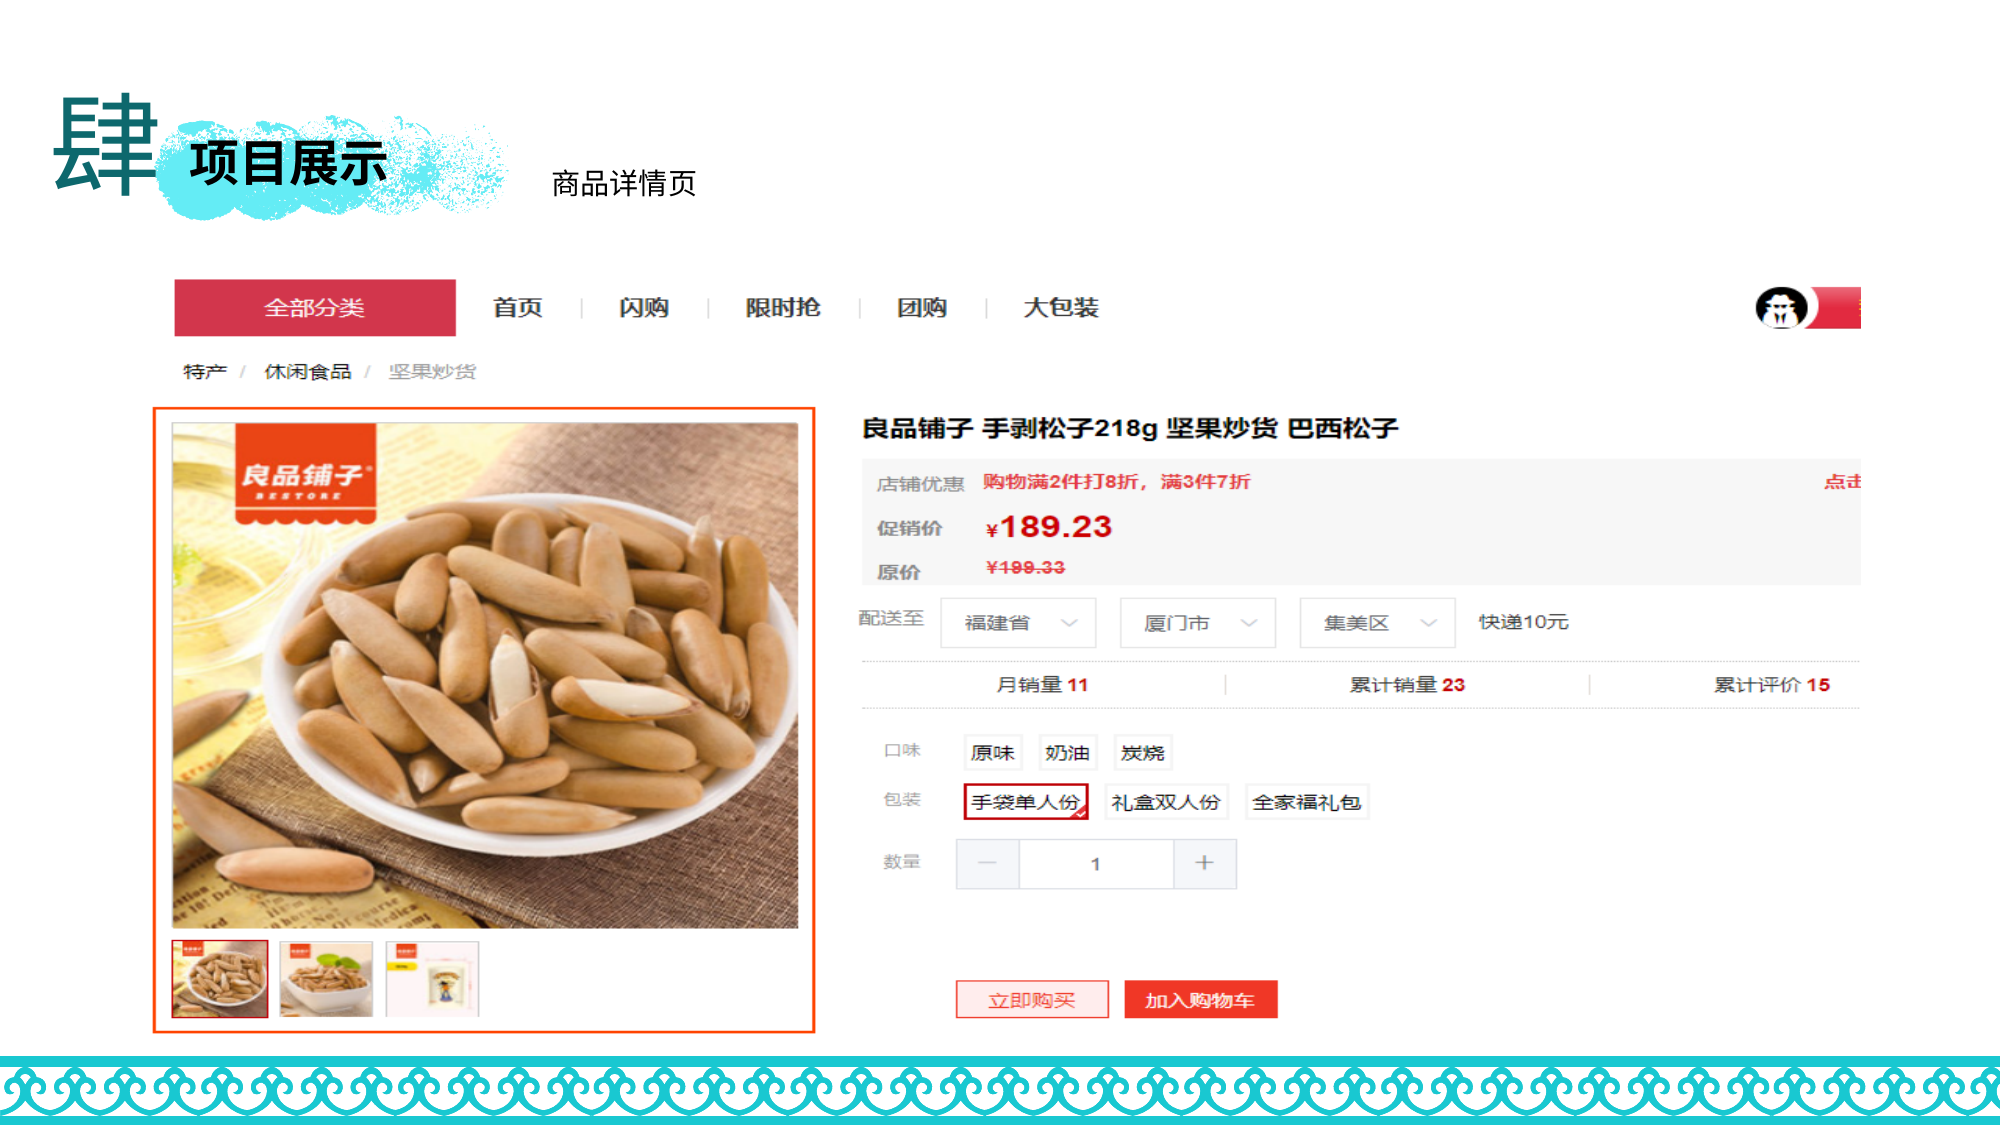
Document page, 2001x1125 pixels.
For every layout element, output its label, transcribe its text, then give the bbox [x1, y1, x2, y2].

picture [153, 115, 510, 221]
text_box 项目展示 [510, 124, 616, 199]
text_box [0, 1055, 2000, 1125]
picture [139, 272, 1861, 1036]
text_box 肆 [34, 67, 166, 217]
text_box 商品详情页 [536, 158, 713, 208]
